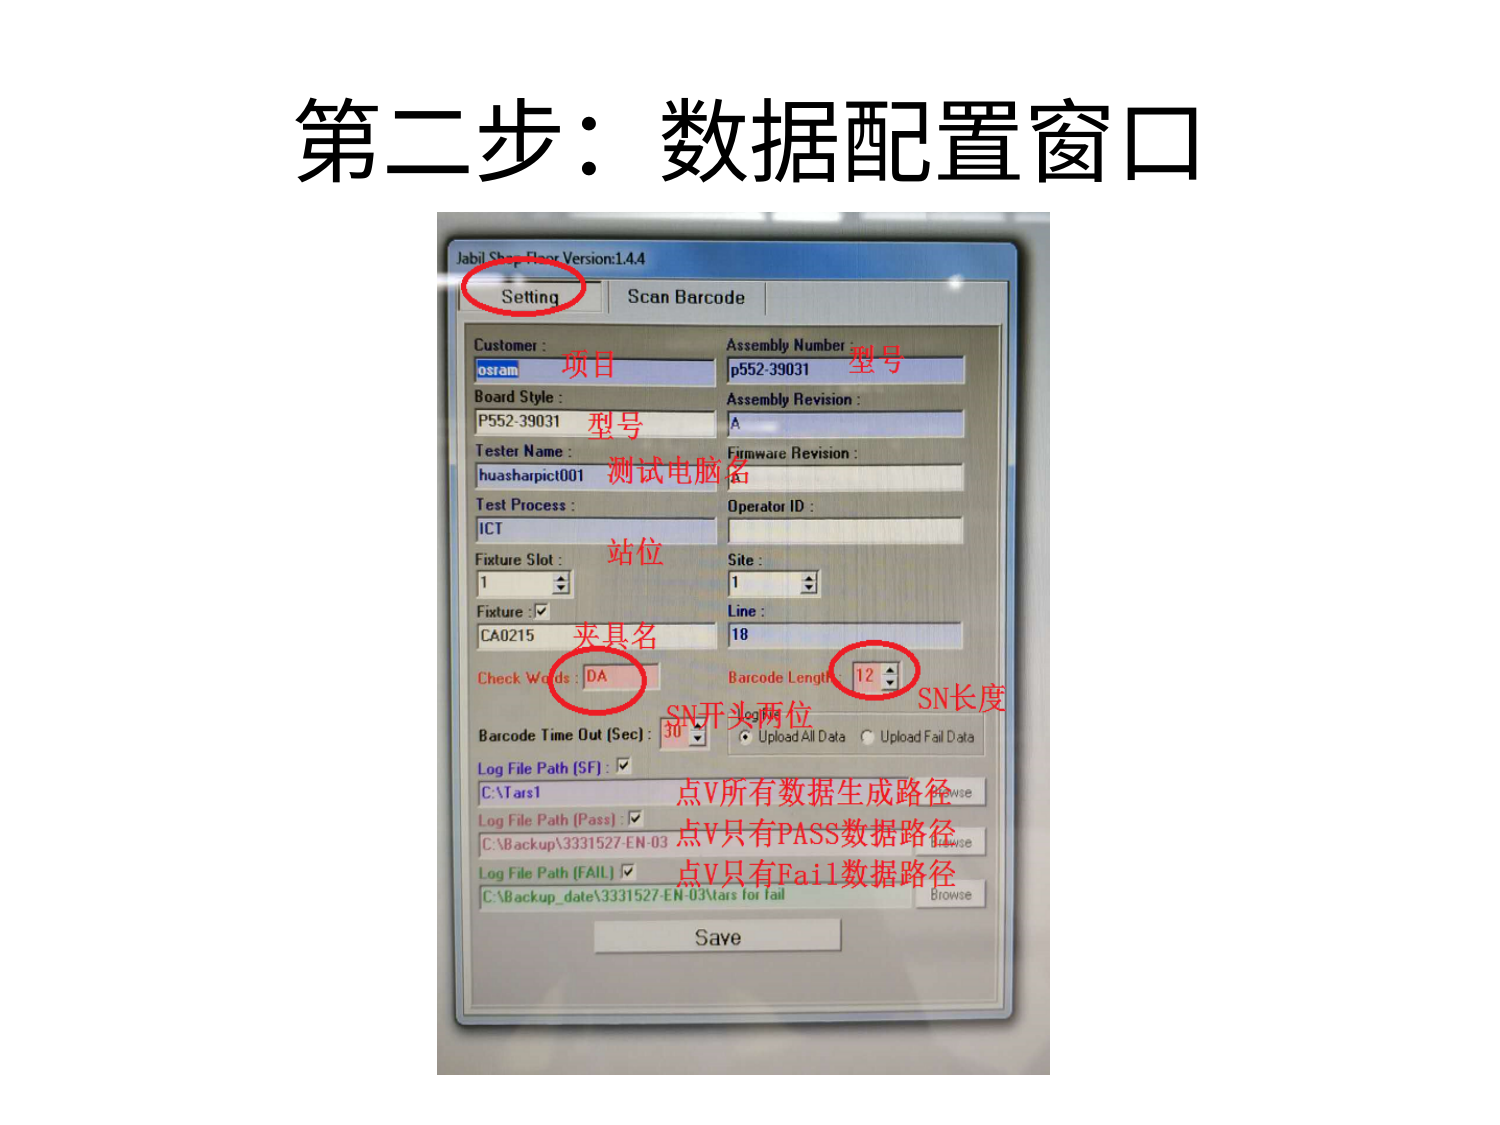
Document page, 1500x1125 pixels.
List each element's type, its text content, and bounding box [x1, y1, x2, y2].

title 第二步：数据配置窗口 [75, 45, 1425, 233]
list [437, 212, 1051, 1076]
